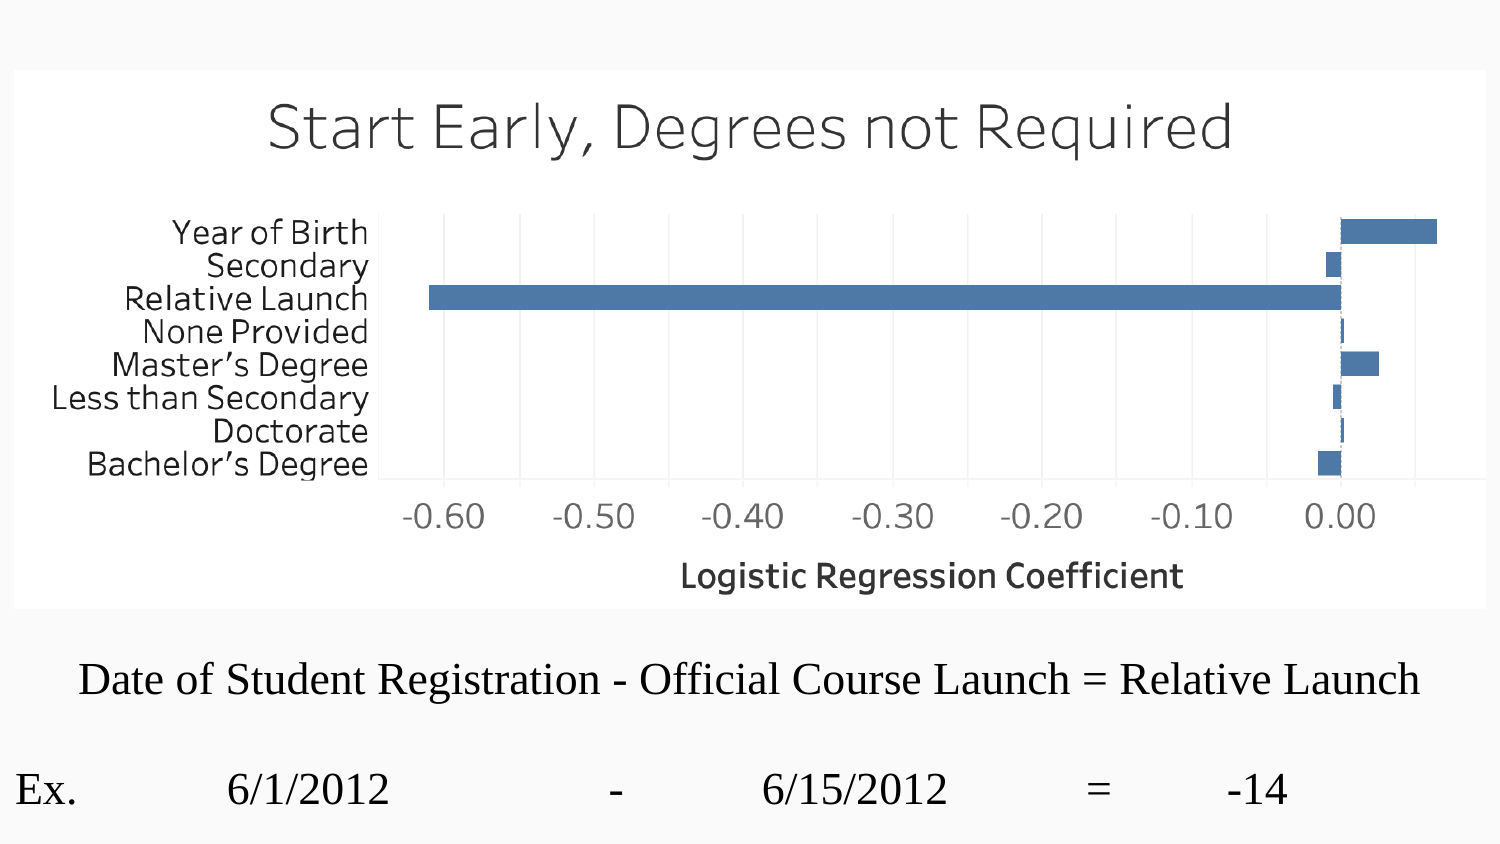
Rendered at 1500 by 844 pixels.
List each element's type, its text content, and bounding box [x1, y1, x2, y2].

picture [13, 70, 1486, 609]
text_box Date of Student Registration - Official Course Launch = Relative Launch Ex. 6/1/2012 - 6/15/2012 = -14 [0, 633, 1500, 830]
